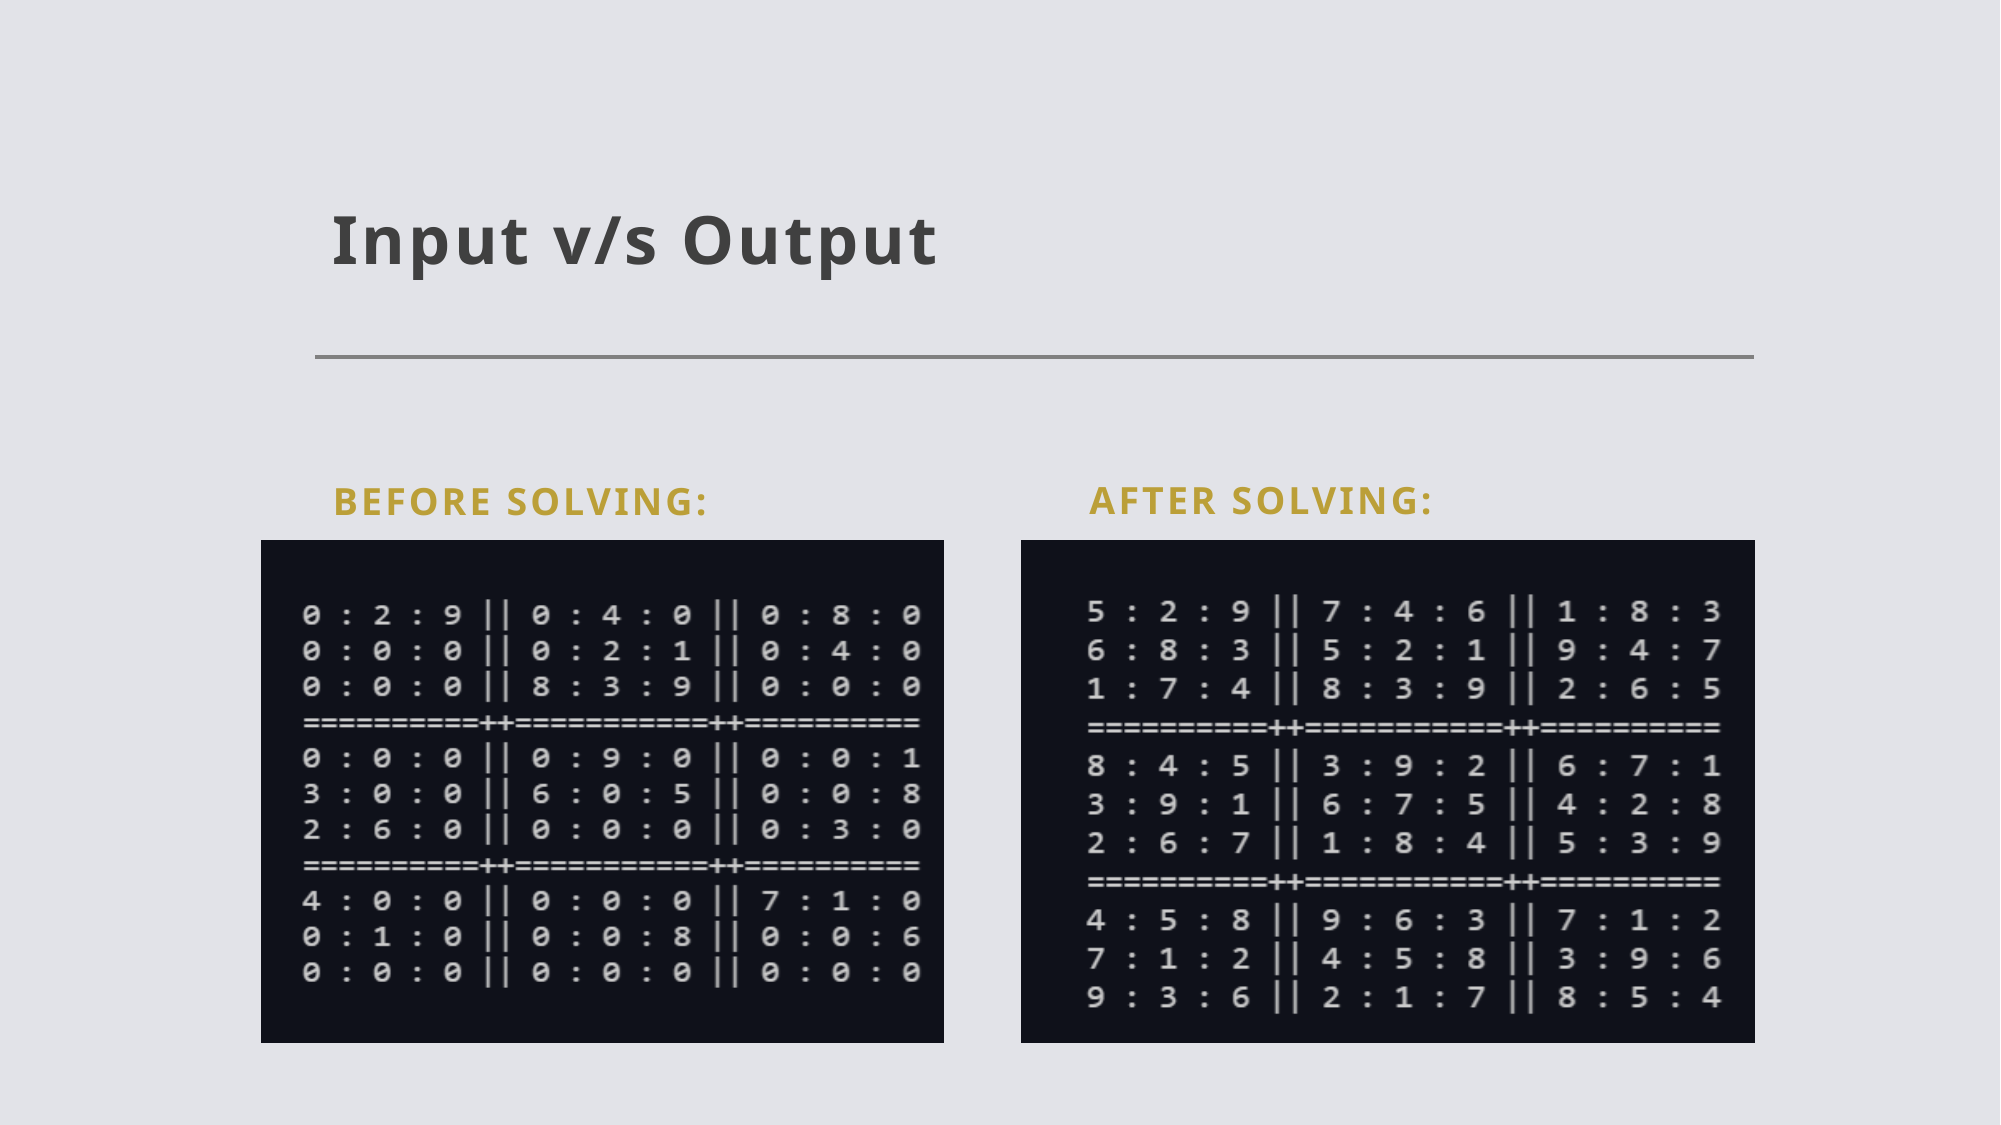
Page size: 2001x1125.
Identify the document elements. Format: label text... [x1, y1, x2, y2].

list After Solving: [1071, 402, 1754, 539]
list Before Solving: [315, 402, 998, 539]
title Input v/s Output [315, 72, 1754, 294]
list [1020, 539, 1756, 1044]
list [261, 539, 944, 1044]
